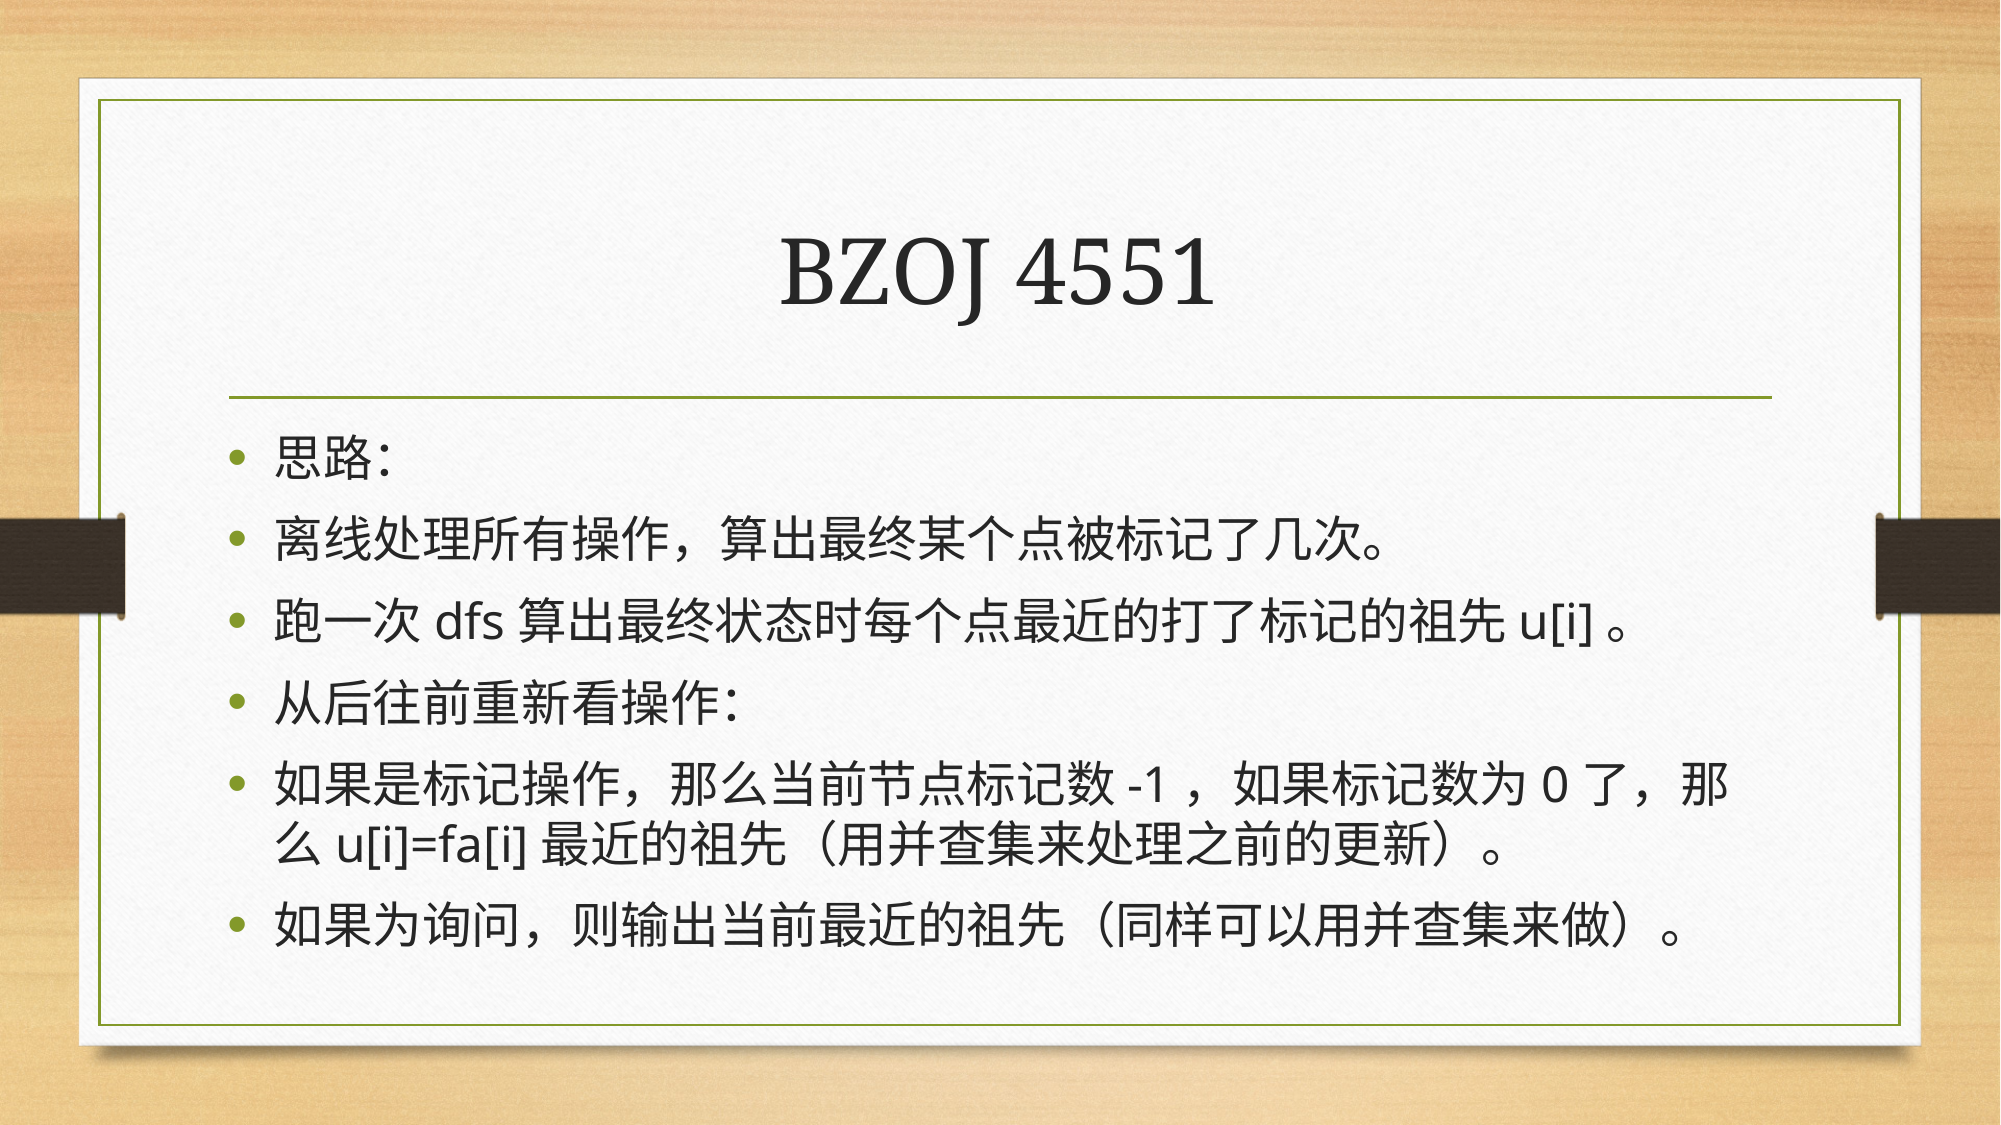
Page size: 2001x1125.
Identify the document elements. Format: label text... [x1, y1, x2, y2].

picture [0, 0, 2001, 1125]
title BZOJ 4551 [212, 161, 1788, 375]
list 思路： 离线处理所有操作，算出最终某个点被标记了几次。 跑一次dfs算出最终状态时每个点最近的打了标记的祖先u[i]。 从后往前重新看操作： 如果是标记操作，那么当前节点标记数-1，如果标记数为0了，那么u[i]=fa[i]最近的祖先（用并查集来处理之前的更新）。 如果为询问，则输出当前最近的祖先（同样可以用并查集来做）。 [212, 419, 1788, 964]
